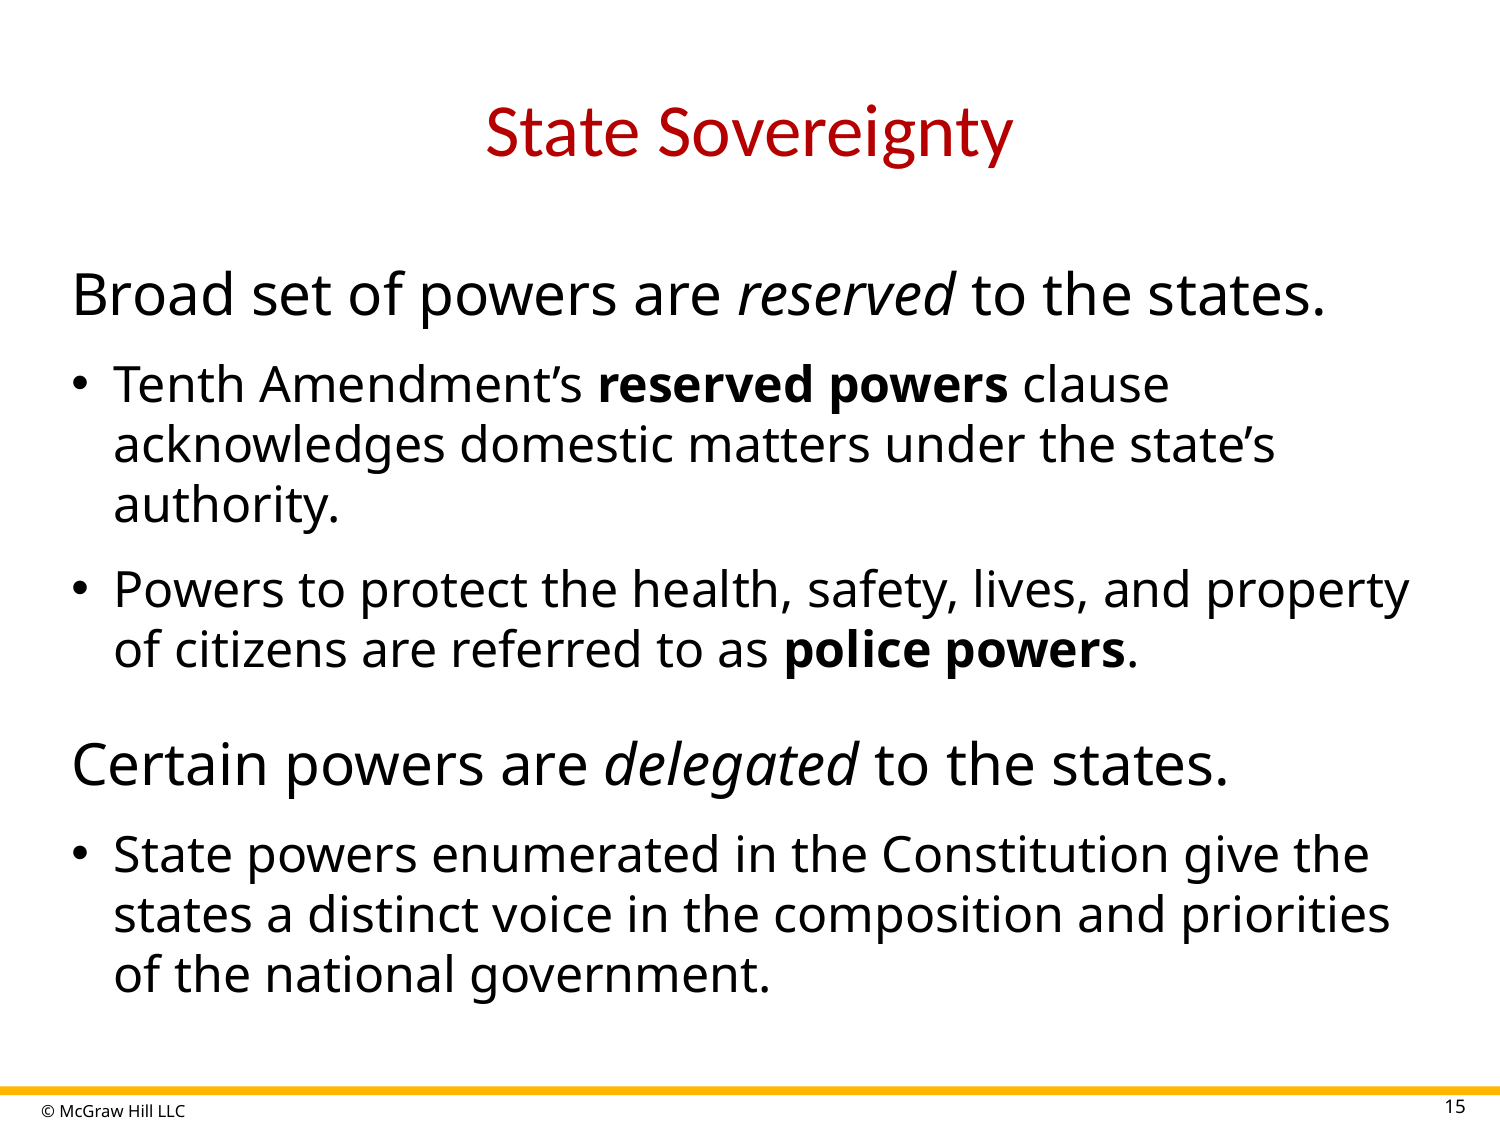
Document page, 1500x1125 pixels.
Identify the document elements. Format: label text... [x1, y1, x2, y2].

title State Sovereignty [54, 30, 1446, 222]
list Broad set of powers are reserved to the states. Tenth Amendment’s reserved powers clause acknowledges domestic matters under the state’s authority. Powers to protect the health, safety, lives, and property of citizens are referred to as police powers. Certain powers are delegated to the states. State powers enumerated in the Constitution give the states a distinct voice in the composition and priorities of the national government. [56, 249, 1444, 1075]
slide_number 15 [1415, 1094, 1474, 1122]
